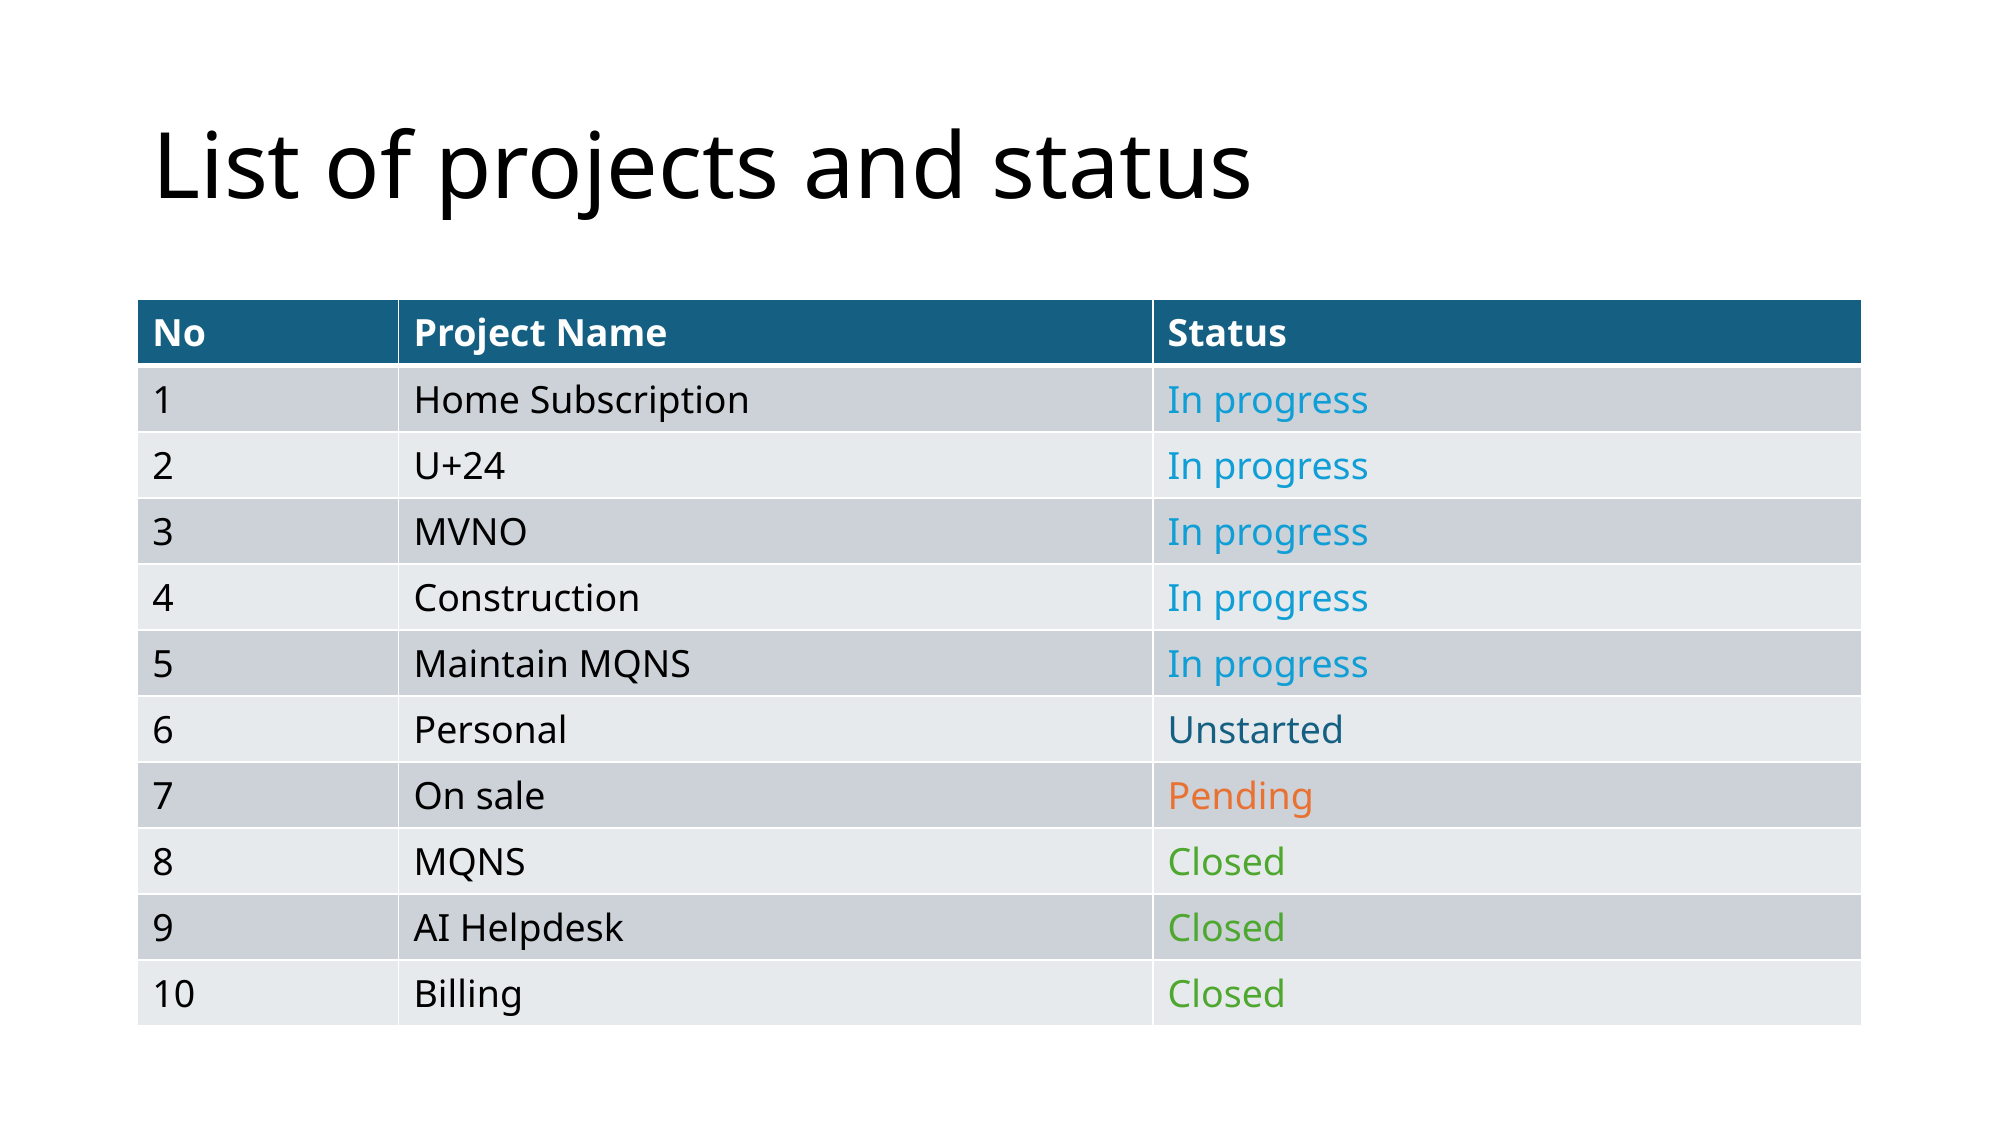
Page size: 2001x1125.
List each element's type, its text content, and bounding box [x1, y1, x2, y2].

table_cell Home Subscription [399, 368, 1152, 431]
table_cell Personal [399, 697, 1152, 761]
table_cell U+24 [399, 433, 1152, 497]
table_cell Billing [399, 961, 1152, 1025]
table_cell 2 [138, 433, 398, 497]
table_cell 9 [138, 895, 398, 959]
table_cell In progress [1154, 499, 1861, 563]
table_cell Unstarted [1154, 697, 1861, 761]
table_header No [138, 300, 398, 363]
title List of projects and status [137, 59, 1863, 278]
table_cell Closed [1154, 961, 1861, 1025]
table_cell 8 [138, 829, 398, 893]
table_cell 10 [138, 961, 398, 1025]
table_cell In progress [1154, 433, 1861, 497]
table_cell Closed [1154, 829, 1861, 893]
table_cell In progress [1154, 631, 1861, 695]
table_cell Construction [399, 565, 1152, 629]
table_cell 3 [138, 499, 398, 563]
table_cell In progress [1154, 368, 1861, 431]
table_cell MQNS [399, 829, 1152, 893]
table_cell AI Helpdesk [399, 895, 1152, 959]
table_cell 5 [138, 631, 398, 695]
table_cell Closed [1154, 895, 1861, 959]
table_cell On sale [399, 763, 1152, 827]
table_cell MVNO [399, 499, 1152, 563]
table_header Status [1154, 300, 1861, 363]
table_cell 4 [138, 565, 398, 629]
table_cell 1 [138, 368, 398, 431]
table_cell Maintain MQNS [399, 631, 1152, 695]
table_cell Pending [1154, 763, 1861, 827]
table_cell In progress [1154, 565, 1861, 629]
table_cell 7 [138, 763, 398, 827]
table_header Project Name [399, 300, 1152, 363]
table_cell 6 [138, 697, 398, 761]
